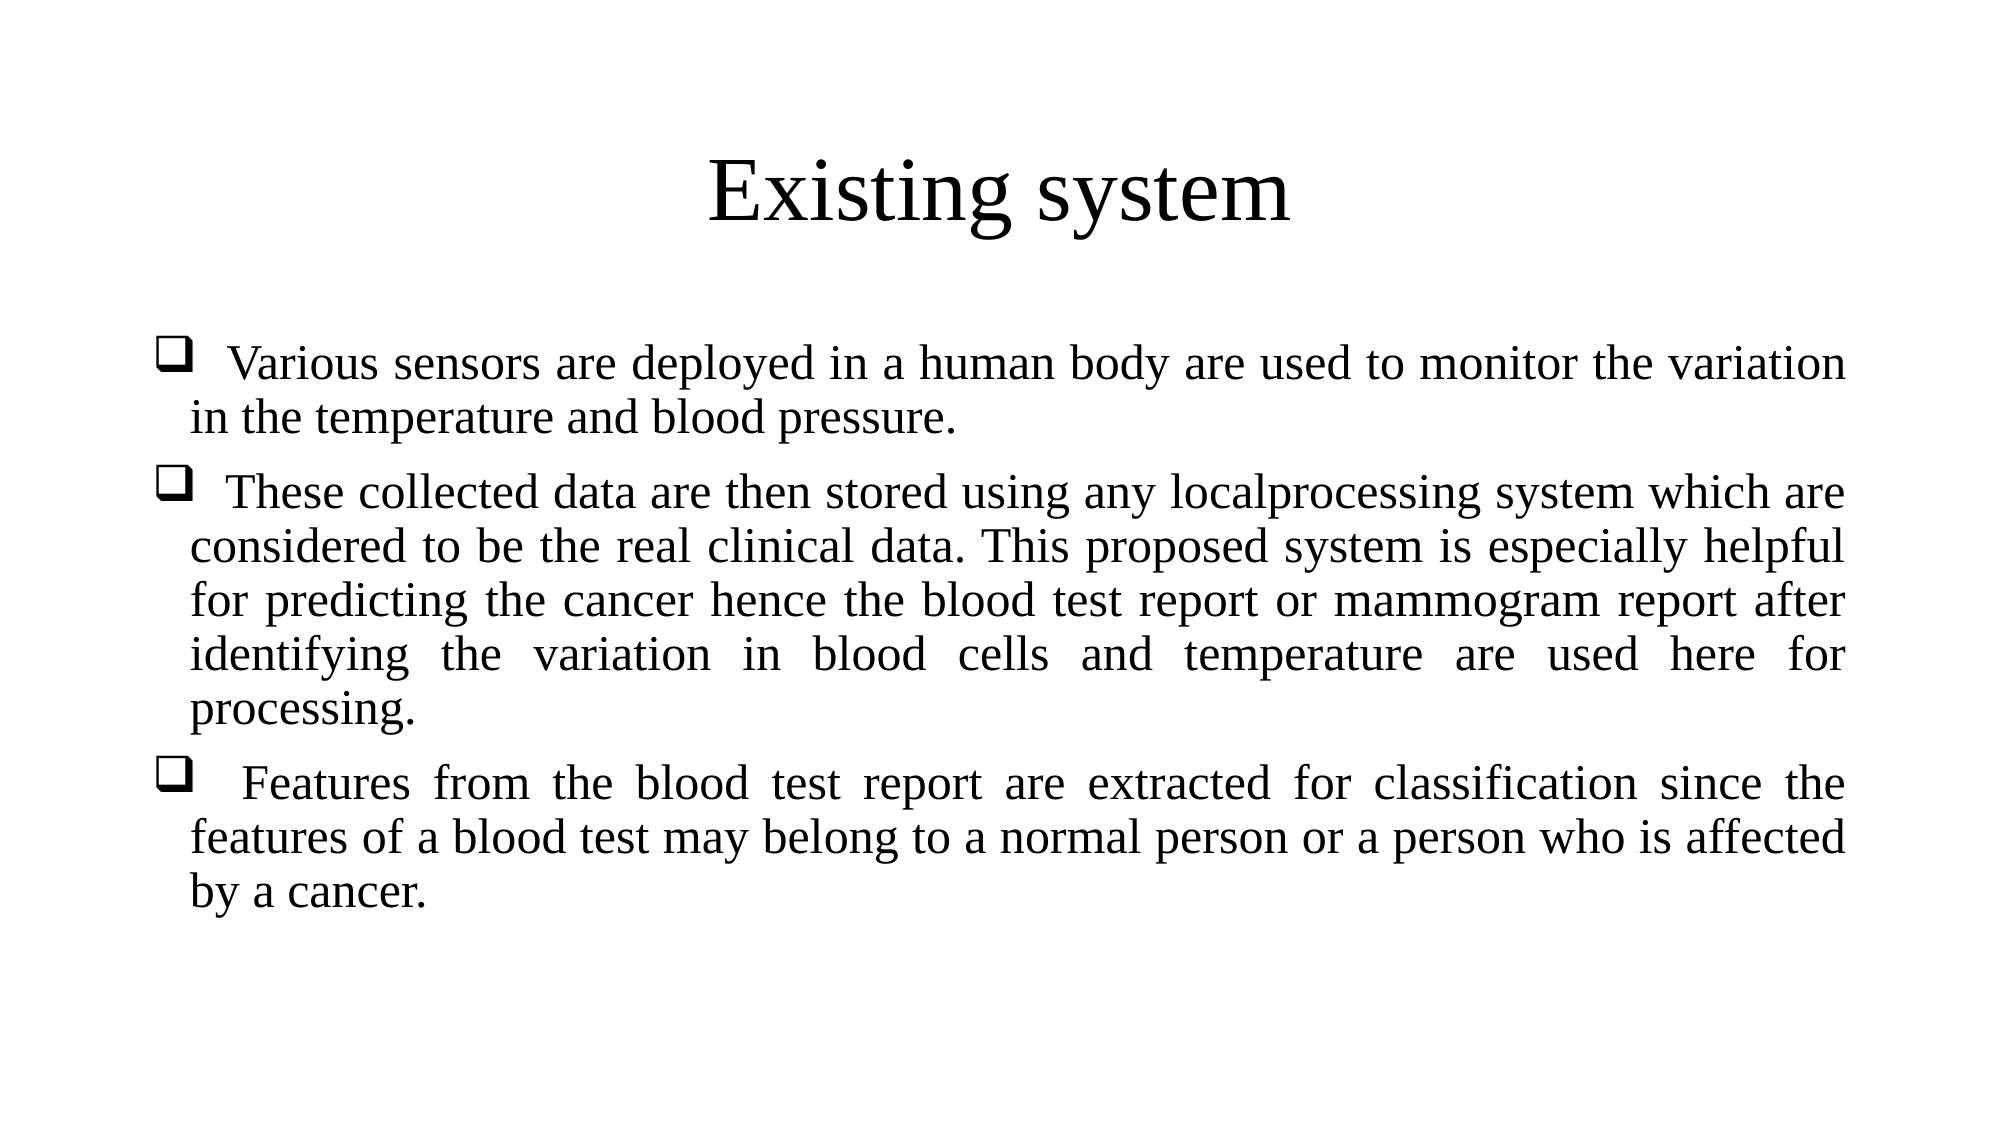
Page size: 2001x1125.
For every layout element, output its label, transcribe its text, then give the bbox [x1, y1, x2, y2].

list Various sensors are deployed in a human body are used to monitor the variation in the temperature and blood pressure. These collected data are then stored using any localprocessing system which are considered to be the real clinical data. This proposed system is especially helpful for predicting the cancer hence the blood test report or mammogram report after identifying the variation in blood cells and temperature are used here for processing. Features from the blood test report are extracted for classification since the features of a blood test may belong to a normal person or a person who is affected by a cancer. [137, 329, 1863, 1043]
title Existing system [137, 82, 1863, 300]
